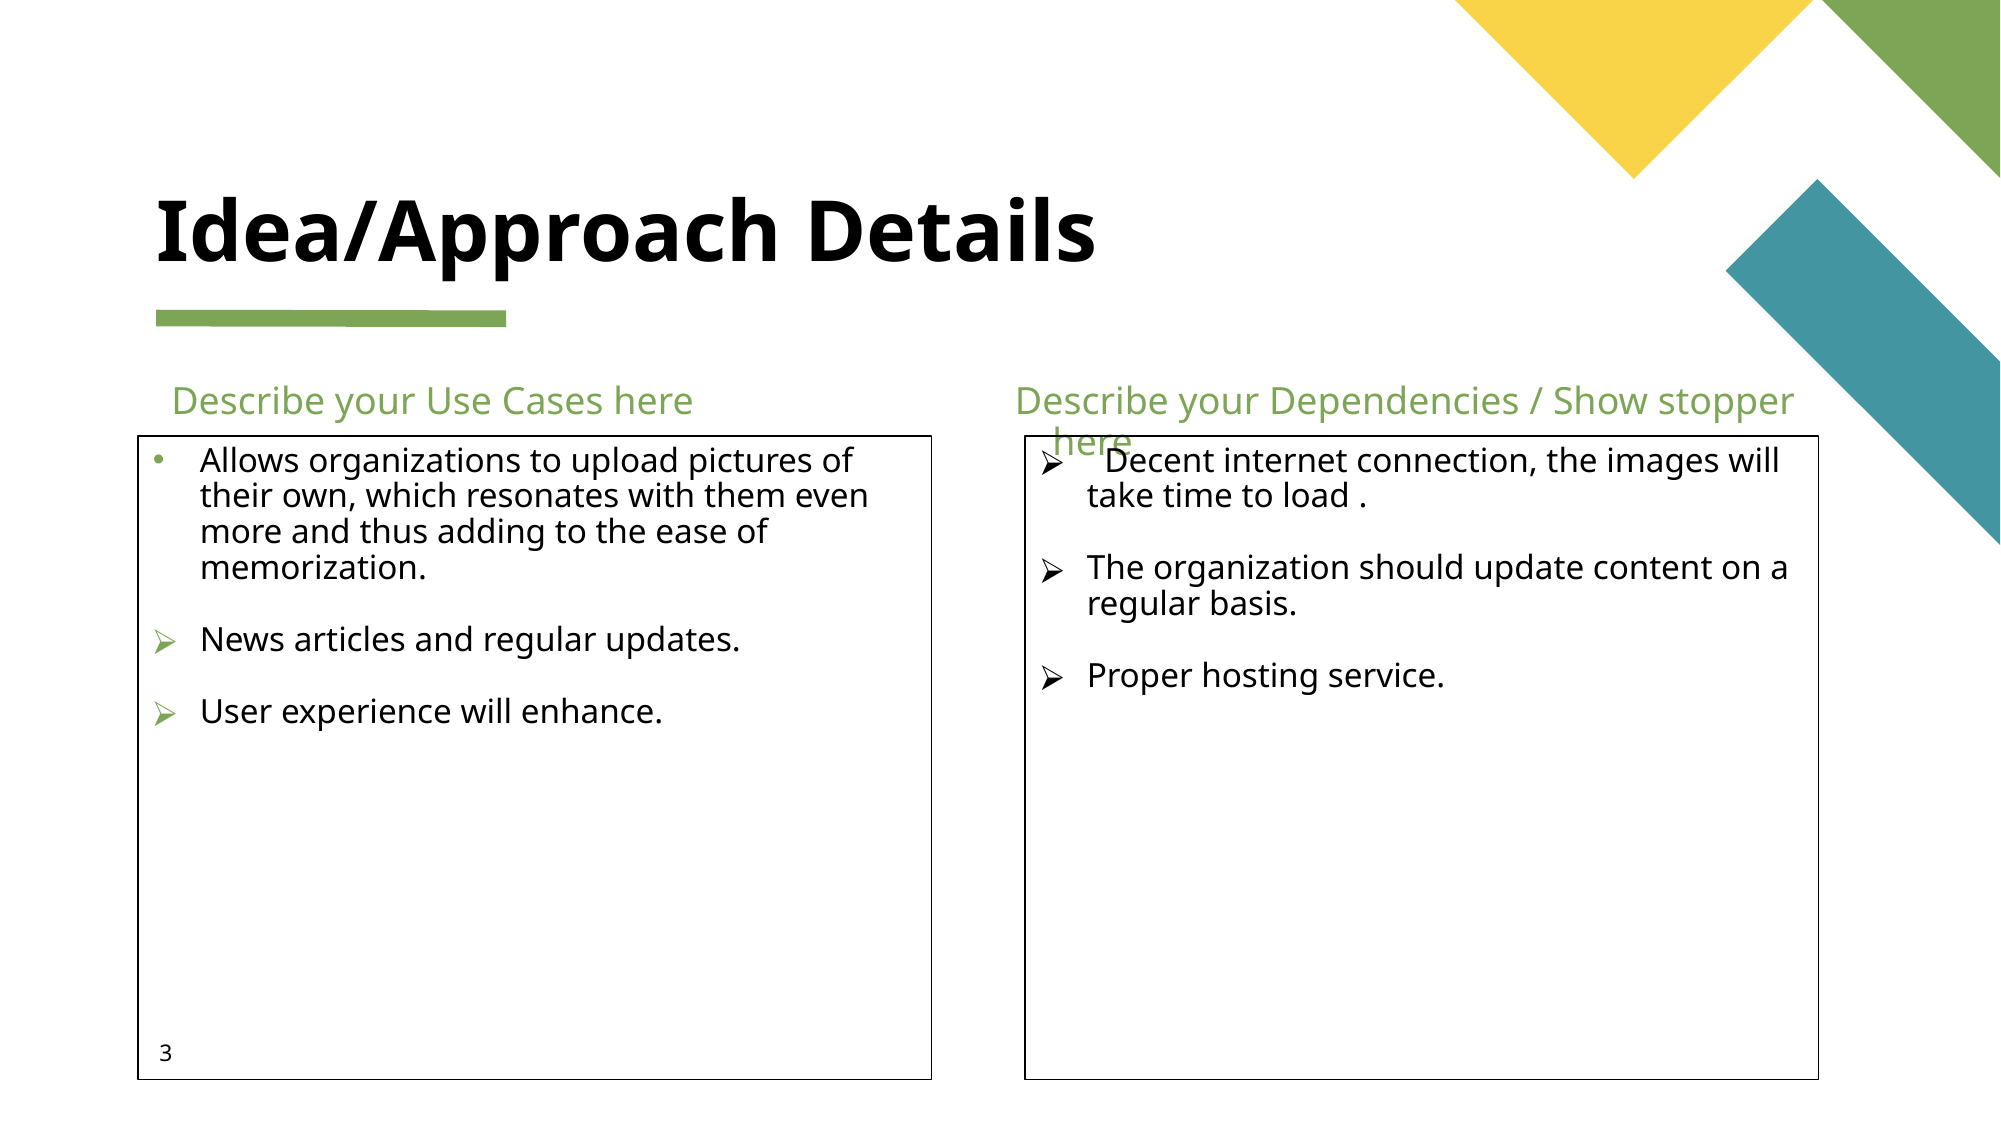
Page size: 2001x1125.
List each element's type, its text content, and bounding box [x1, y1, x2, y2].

list Allows organizations to upload pictures of their own, which resonates with them even more and thus adding to the ease of memorization. News articles and regular updates. User experience will enhance. [137, 435, 932, 1080]
text_box Decent internet connection, the images will take time to load . The organization should update content on a regular basis. Proper hosting service. [1025, 435, 1819, 1080]
title Idea/Approach Details [156, 179, 1105, 280]
text_box Describe your Dependencies / Show stopper here [999, 374, 1844, 427]
list Describe your Use Cases here [156, 375, 950, 427]
slide_number 3 [159, 1038, 246, 1080]
